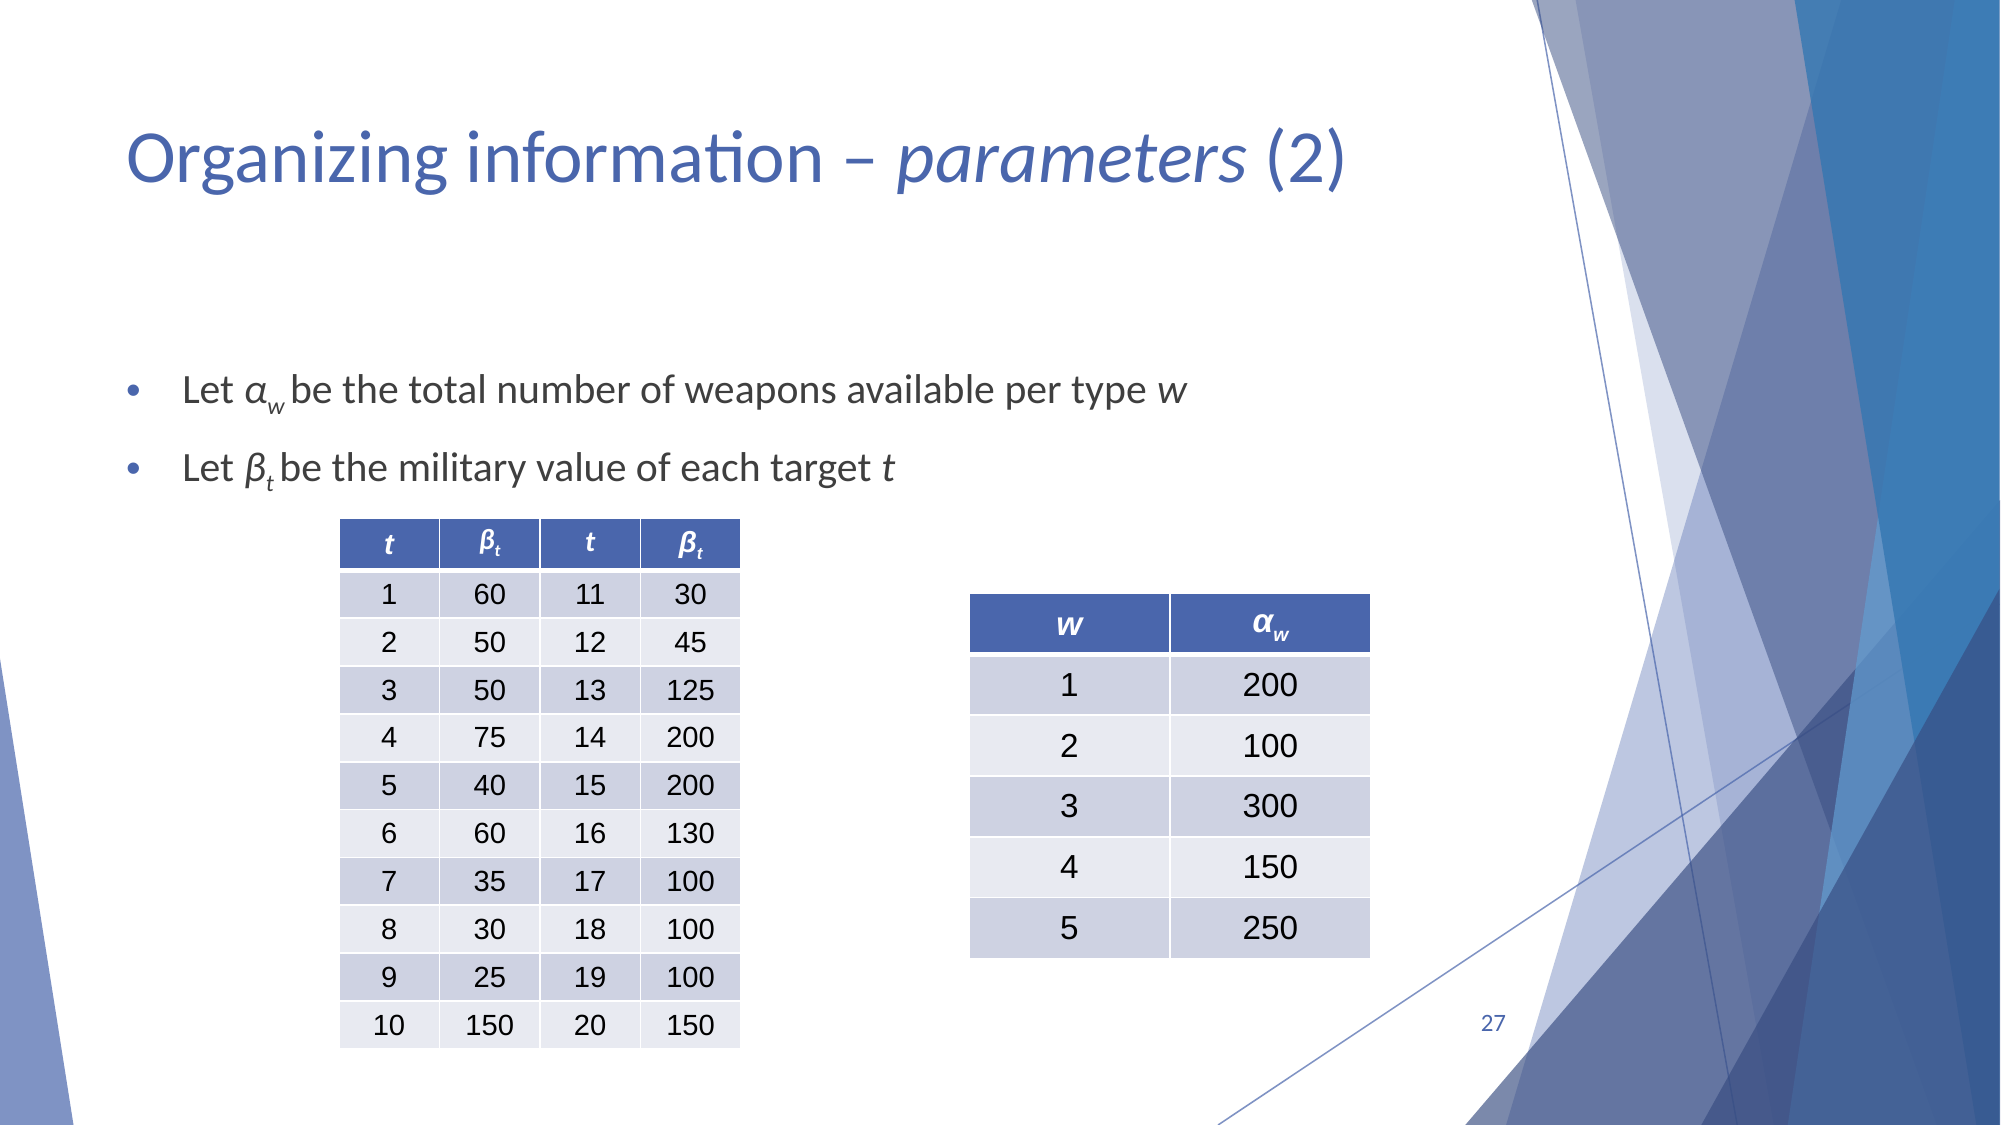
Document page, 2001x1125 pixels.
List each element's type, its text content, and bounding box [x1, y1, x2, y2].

table_cell 130 [641, 810, 740, 857]
slide_number 27 [1409, 991, 1522, 1051]
table_cell 30 [641, 573, 740, 617]
table_cell 3 [340, 667, 439, 713]
table_cell 4 [970, 838, 1169, 897]
table_cell 100 [641, 858, 740, 904]
table_cell 5 [970, 898, 1169, 958]
table_header βt [641, 519, 740, 568]
table_cell 50 [440, 667, 539, 713]
table_header t [340, 519, 439, 568]
table_cell 125 [641, 667, 740, 713]
table_cell 14 [541, 715, 640, 761]
table_cell 200 [641, 763, 740, 809]
table_cell 40 [440, 763, 539, 809]
table_cell 10 [340, 1002, 439, 1048]
table_cell 12 [541, 619, 640, 665]
table_cell 5 [340, 763, 439, 809]
table_cell 25 [440, 954, 539, 1000]
table_cell 8 [340, 906, 439, 952]
table_cell 150 [1171, 838, 1370, 897]
table_header αw [1171, 594, 1370, 652]
table_cell 35 [440, 858, 539, 904]
table_cell 9 [340, 954, 439, 1000]
table_cell 150 [440, 1002, 539, 1048]
table_cell 11 [541, 573, 640, 617]
table_cell 17 [541, 858, 640, 904]
table_cell 1 [340, 573, 439, 617]
table_cell 3 [970, 777, 1169, 836]
table_cell 60 [440, 573, 539, 617]
table_cell 18 [541, 906, 640, 952]
table_cell 4 [340, 715, 439, 761]
table_cell 45 [641, 619, 740, 665]
table_cell 19 [541, 954, 640, 1000]
table_cell 2 [970, 716, 1169, 775]
table_cell 200 [641, 715, 740, 761]
table_cell 100 [1171, 716, 1370, 775]
table_cell 150 [641, 1002, 740, 1048]
table_cell 20 [541, 1002, 640, 1048]
table_cell 7 [340, 858, 439, 904]
table_cell 60 [440, 810, 539, 857]
table_cell 2 [340, 619, 439, 665]
table_cell 250 [1171, 898, 1370, 958]
table_header t [541, 519, 640, 568]
title Organizing information – parameters (2) [111, 99, 1522, 317]
table_cell 75 [440, 715, 539, 761]
table_header βt [440, 519, 539, 568]
list Let αw be the total number of weapons available per type w Let βt be the military value of each target t [111, 354, 1522, 992]
table_header w [970, 594, 1169, 652]
table_cell 15 [541, 763, 640, 809]
table_cell 30 [440, 906, 539, 952]
table_cell 1 [970, 657, 1169, 714]
table_cell 50 [440, 619, 539, 665]
table_cell 100 [641, 954, 740, 1000]
table_cell 16 [541, 810, 640, 857]
table_cell 200 [1171, 657, 1370, 714]
table_cell 6 [340, 810, 439, 857]
table_cell 13 [541, 667, 640, 713]
table_cell 100 [641, 906, 740, 952]
table_cell 300 [1171, 777, 1370, 836]
